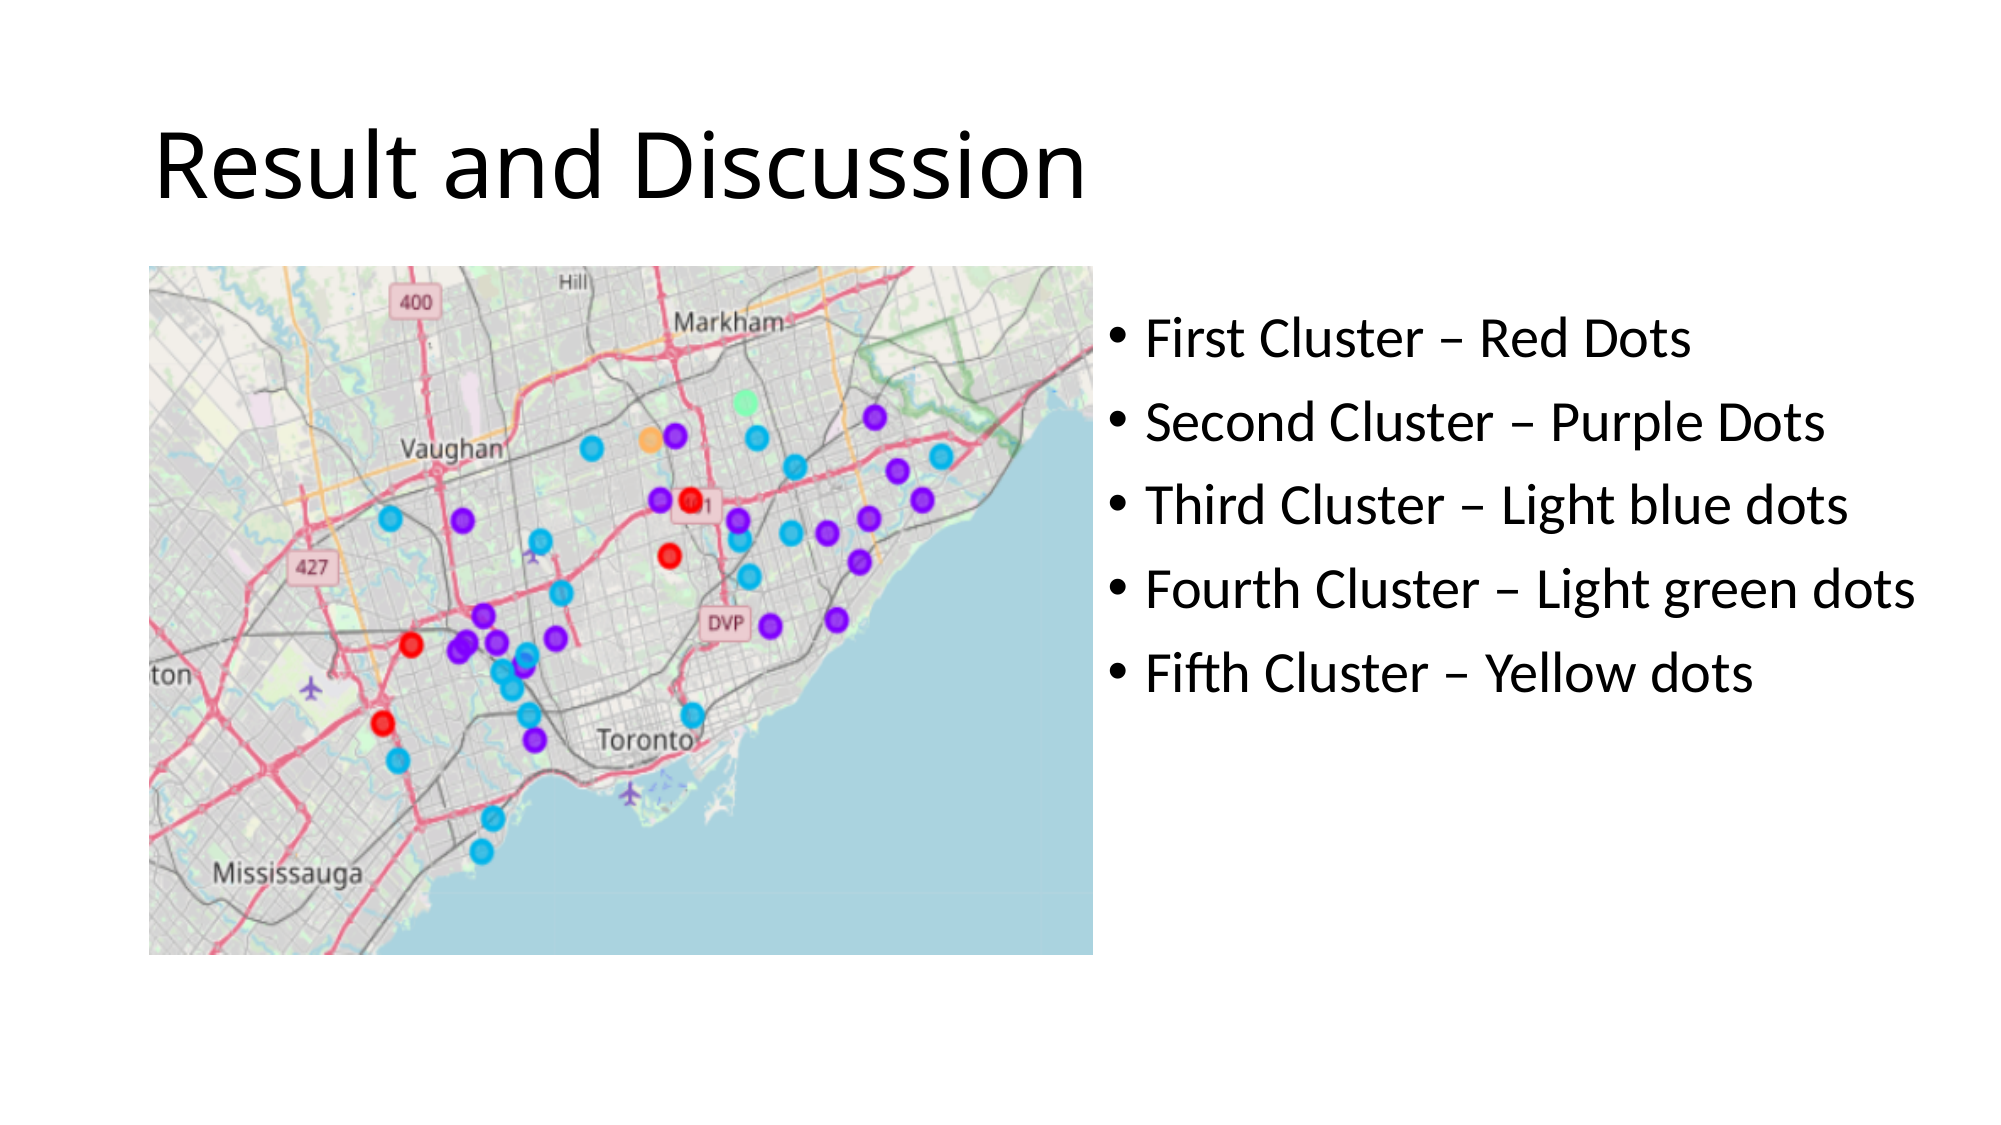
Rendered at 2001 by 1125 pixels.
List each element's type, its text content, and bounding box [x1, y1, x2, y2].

title Result and Discussion [137, 59, 1863, 278]
list First Cluster – Red Dots Second Cluster – Purple Dots Third Cluster – Light blue dots Fourth Cluster – Light green dots Fifth Cluster – Yellow dots [1092, 299, 1941, 1014]
picture [149, 266, 1093, 955]
